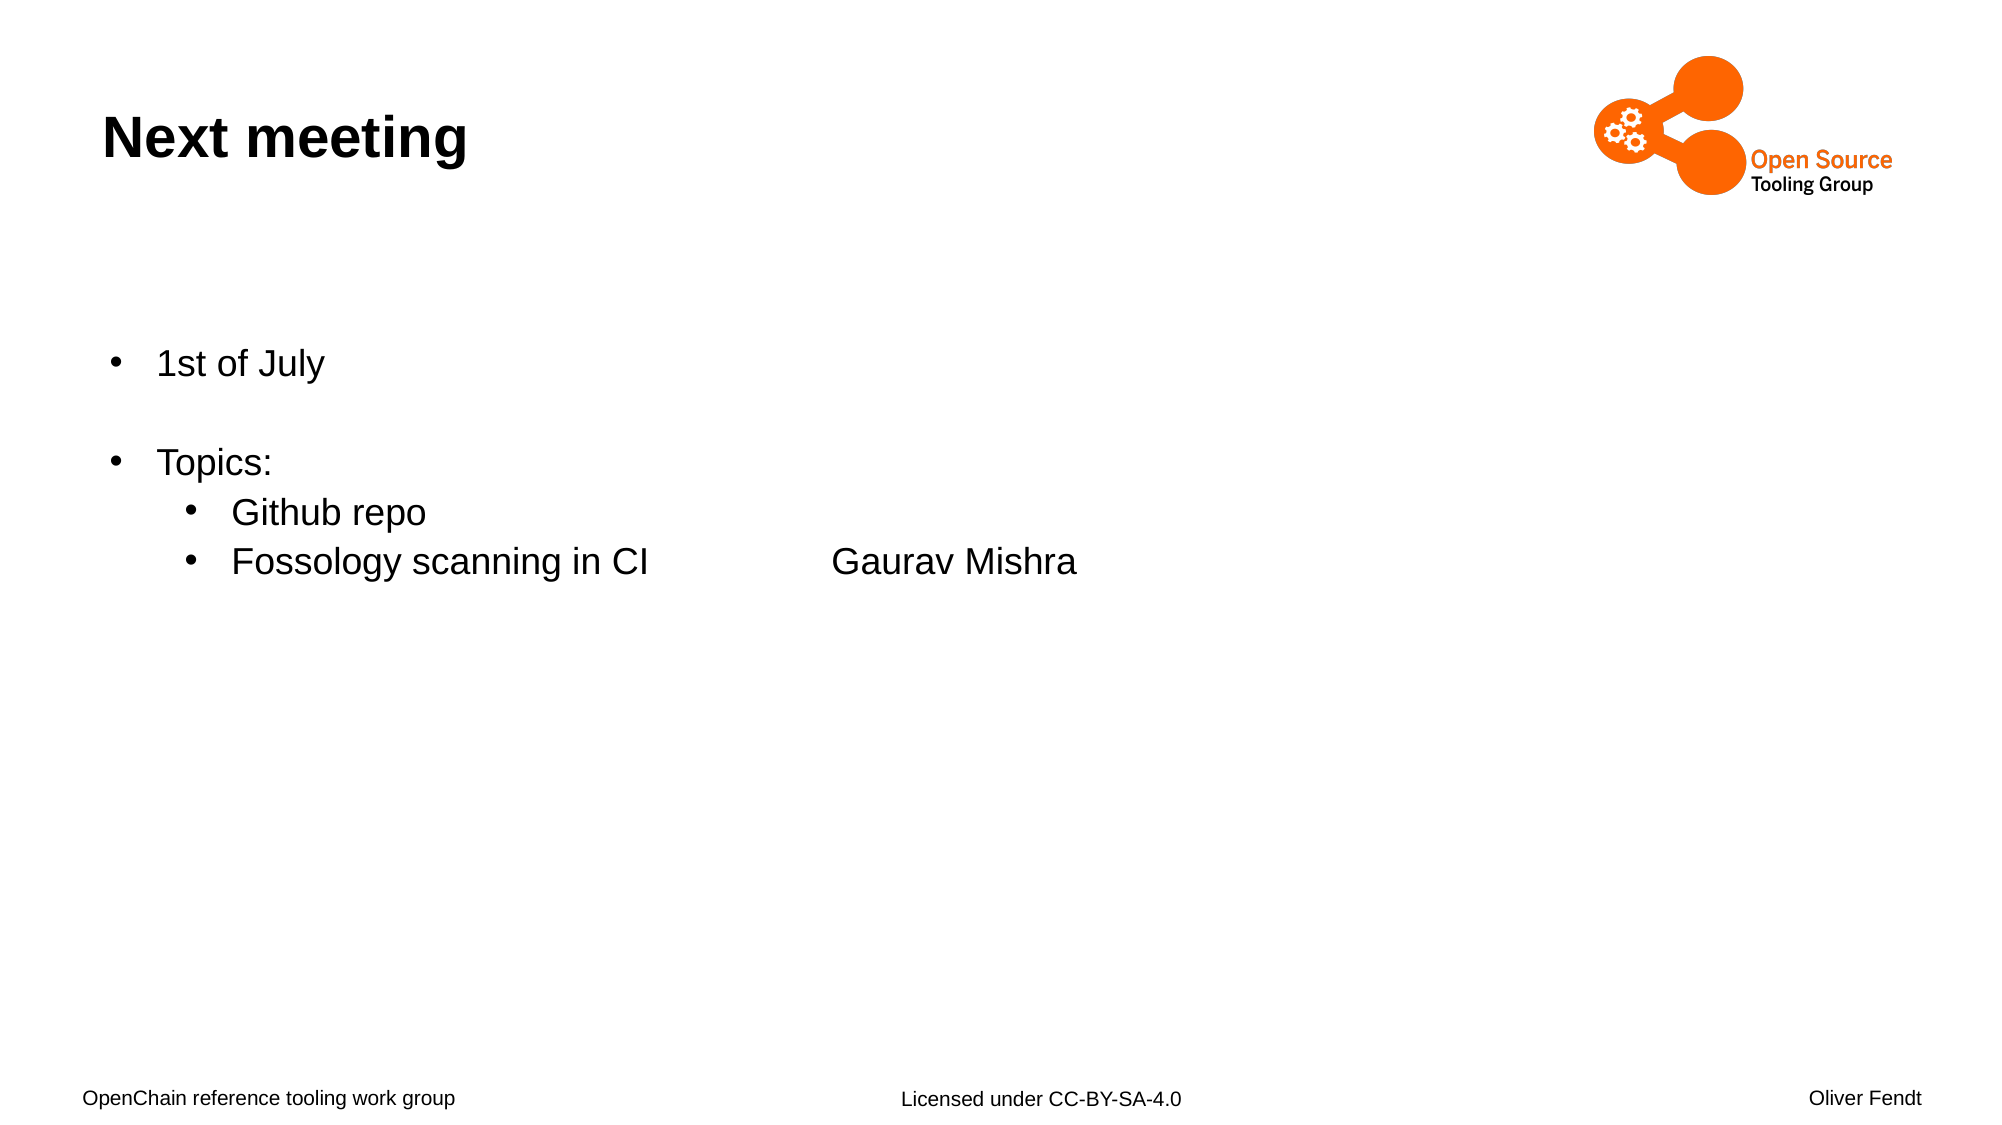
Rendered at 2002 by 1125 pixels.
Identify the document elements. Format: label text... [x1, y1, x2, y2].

title Next meeting [0, 0, 2001, 209]
text_box 1st of July Topics: Github repo Fossology scanning in CI Gaurav Mishra [109, 289, 1860, 582]
